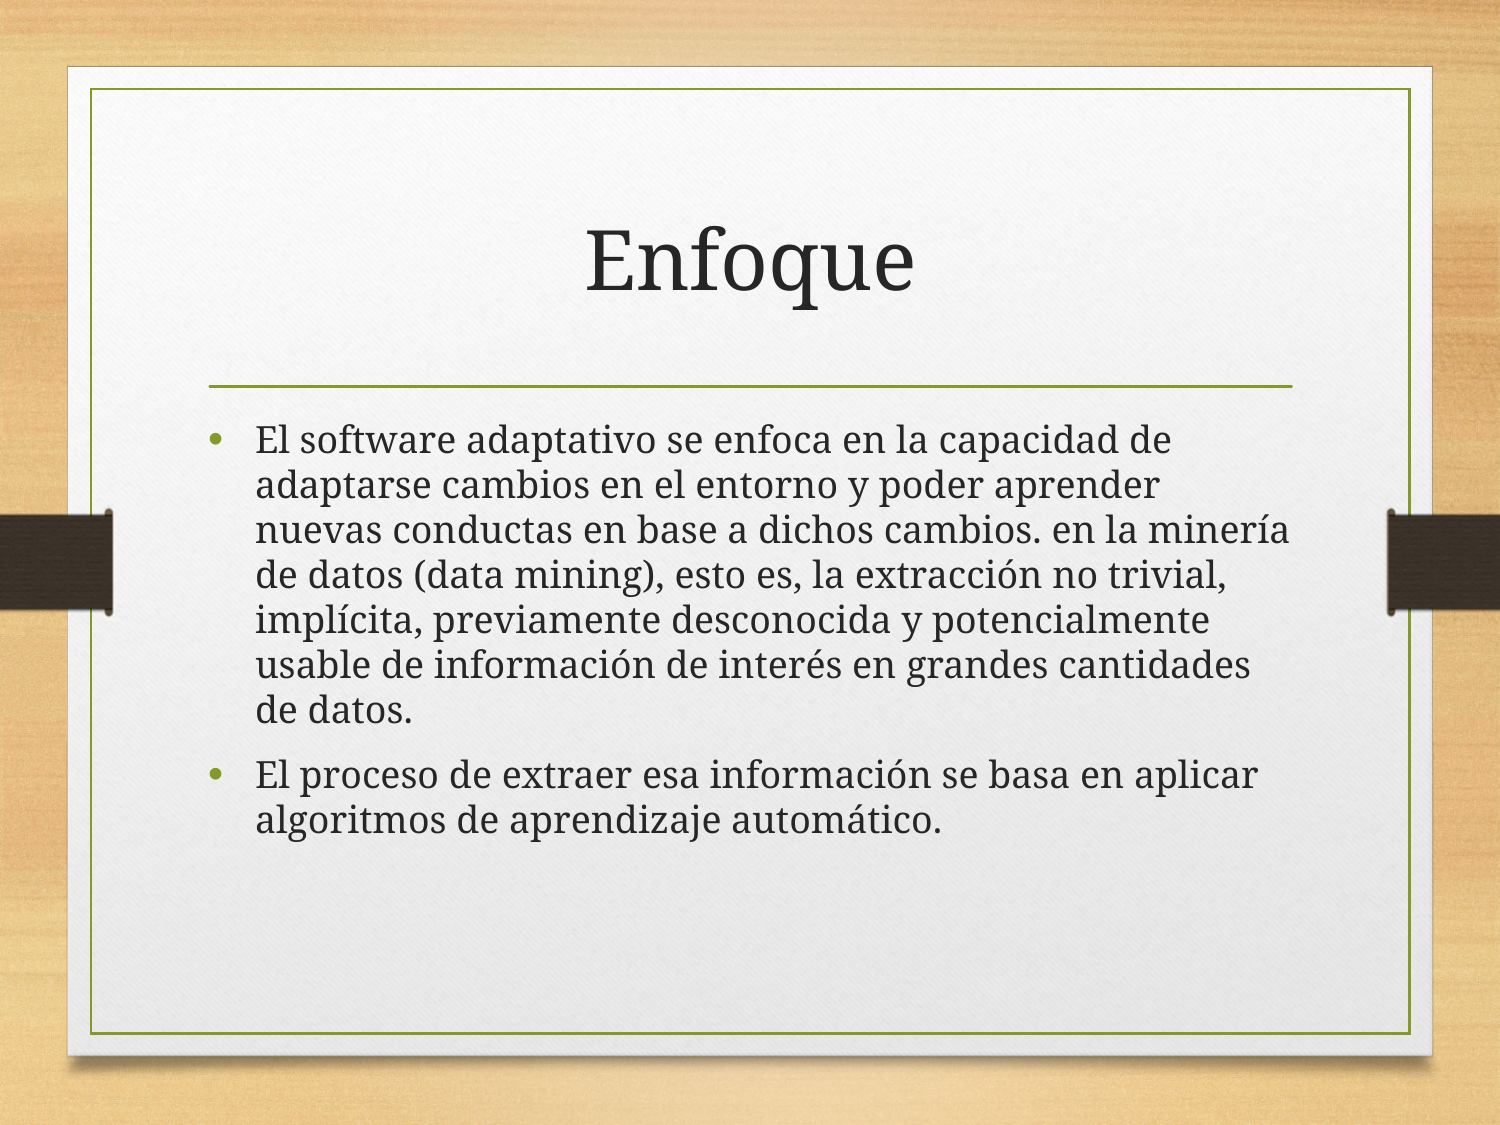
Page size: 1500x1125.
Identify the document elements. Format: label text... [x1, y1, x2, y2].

title Enfoque [193, 150, 1309, 365]
list El software adaptativo se enfoca en la capacidad de adaptarse cambios en el entorno y poder aprender nuevas conductas en base a dichos cambios. en la minería de datos (data mining), esto es, la extracción no trivial, implícita, previamente desconocida y potencialmente usable de información de interés en grandes cantidades de datos. El proceso de extraer esa información se basa en aplicar algoritmos de aprendizaje automático. [193, 408, 1309, 974]
picture [0, 0, 1500, 1125]
